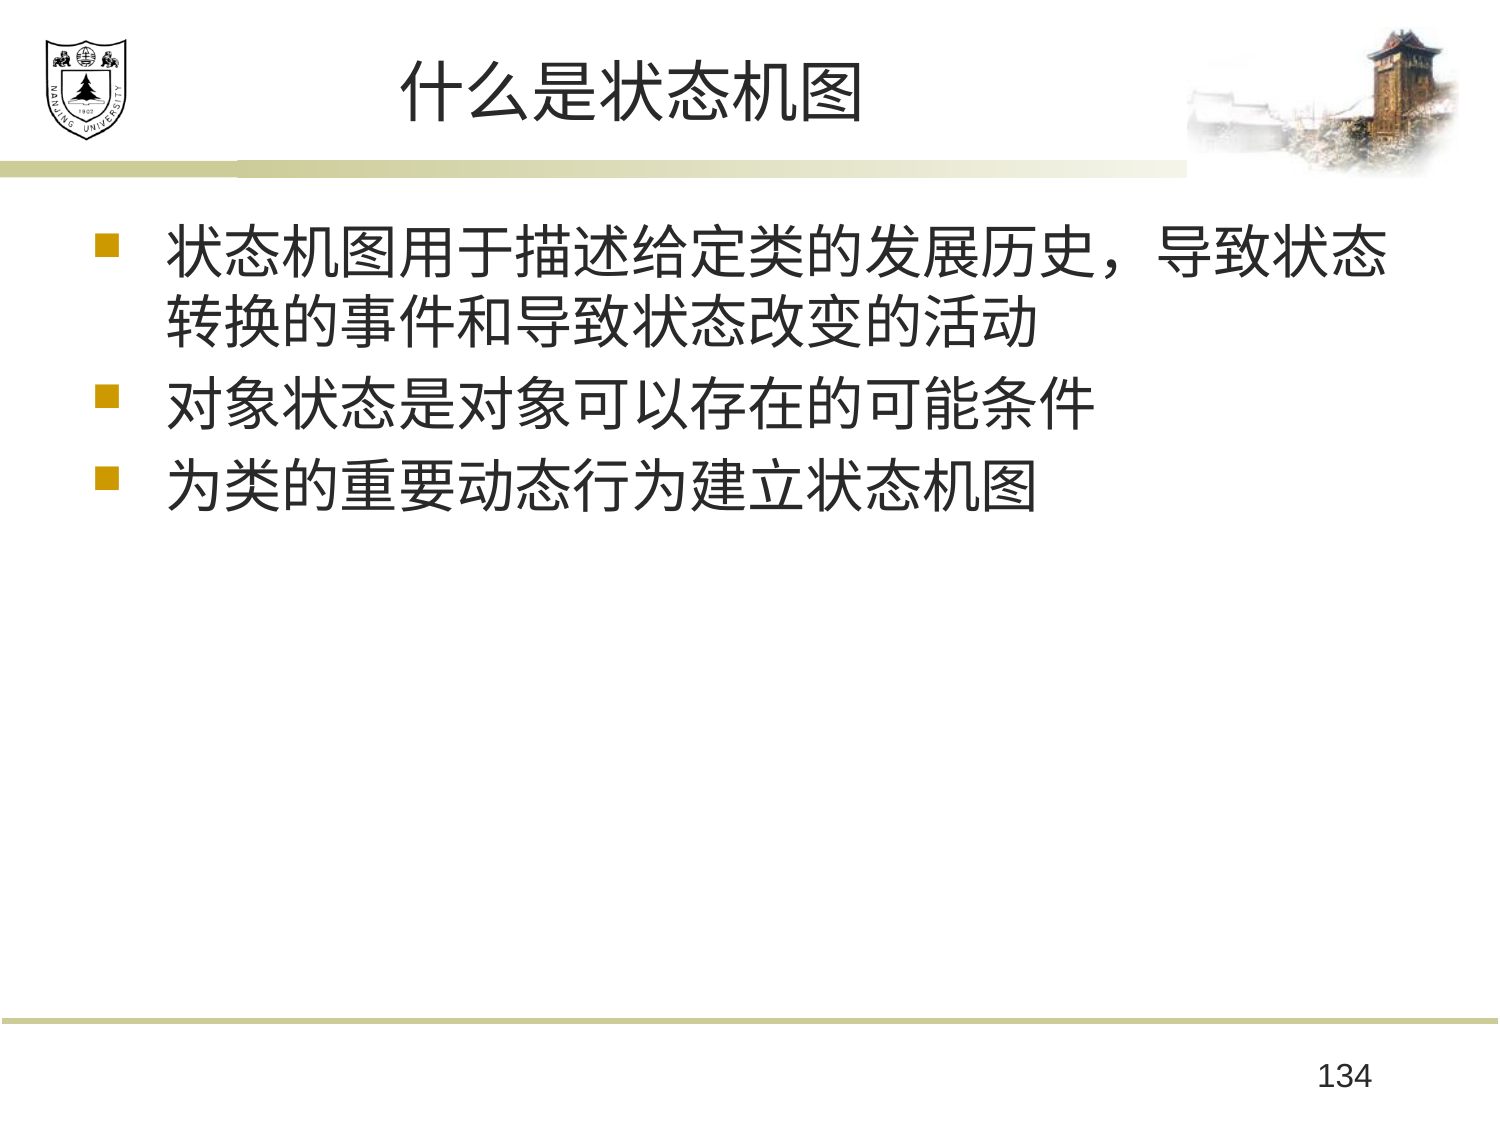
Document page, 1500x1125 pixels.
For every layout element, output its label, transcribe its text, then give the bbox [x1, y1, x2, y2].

picture [1187, 27, 1459, 178]
list 状态机图用于描述给定类的发展历史，导致状态转换的事件和导致状态改变的活动 对象状态是对象可以存在的可能条件 为类的重要动态行为建立状态机图 [76, 208, 1413, 964]
picture [41, 36, 131, 143]
picture [2, 1018, 1498, 1024]
slide_number 134 [1234, 1046, 1388, 1107]
title 什么是状态机图 [171, 42, 1093, 138]
